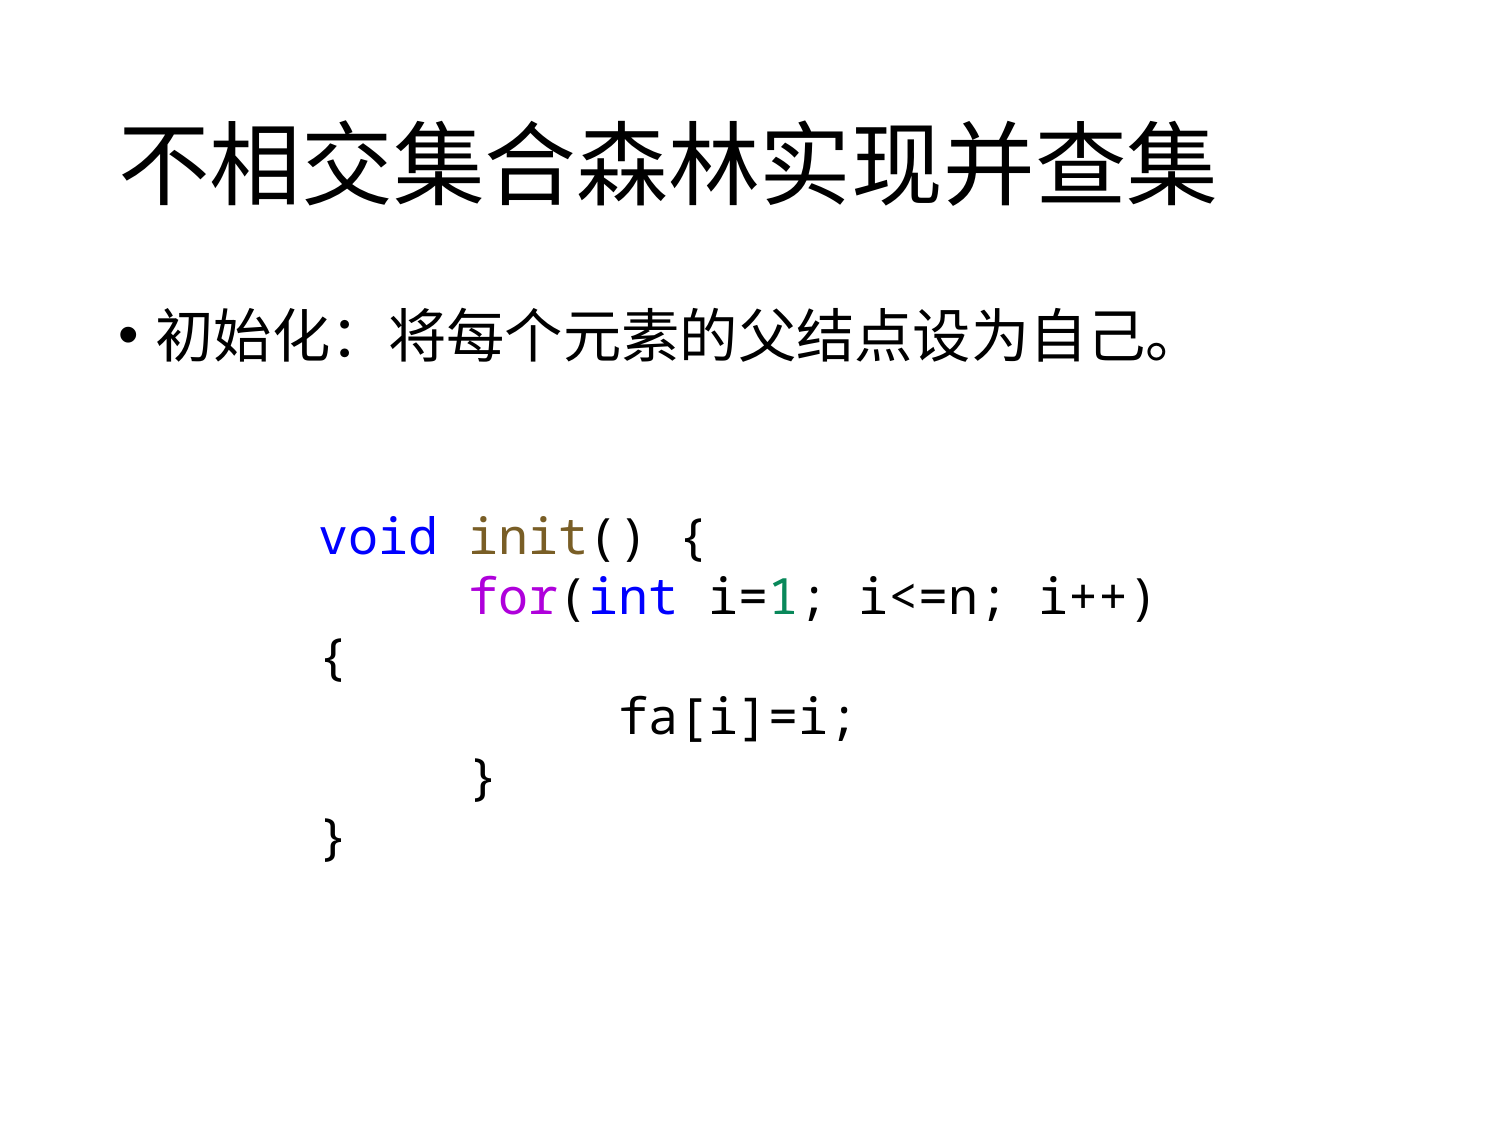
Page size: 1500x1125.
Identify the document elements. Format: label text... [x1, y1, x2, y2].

title 不相交集合森林实现并查集 [103, 59, 1397, 278]
text_box void init() { for(int i=1; i<=n; i++) { fa[i]=i; } } [303, 497, 1197, 873]
list 初始化：将每个元素的父结点设为自己。 [103, 299, 1397, 1014]
